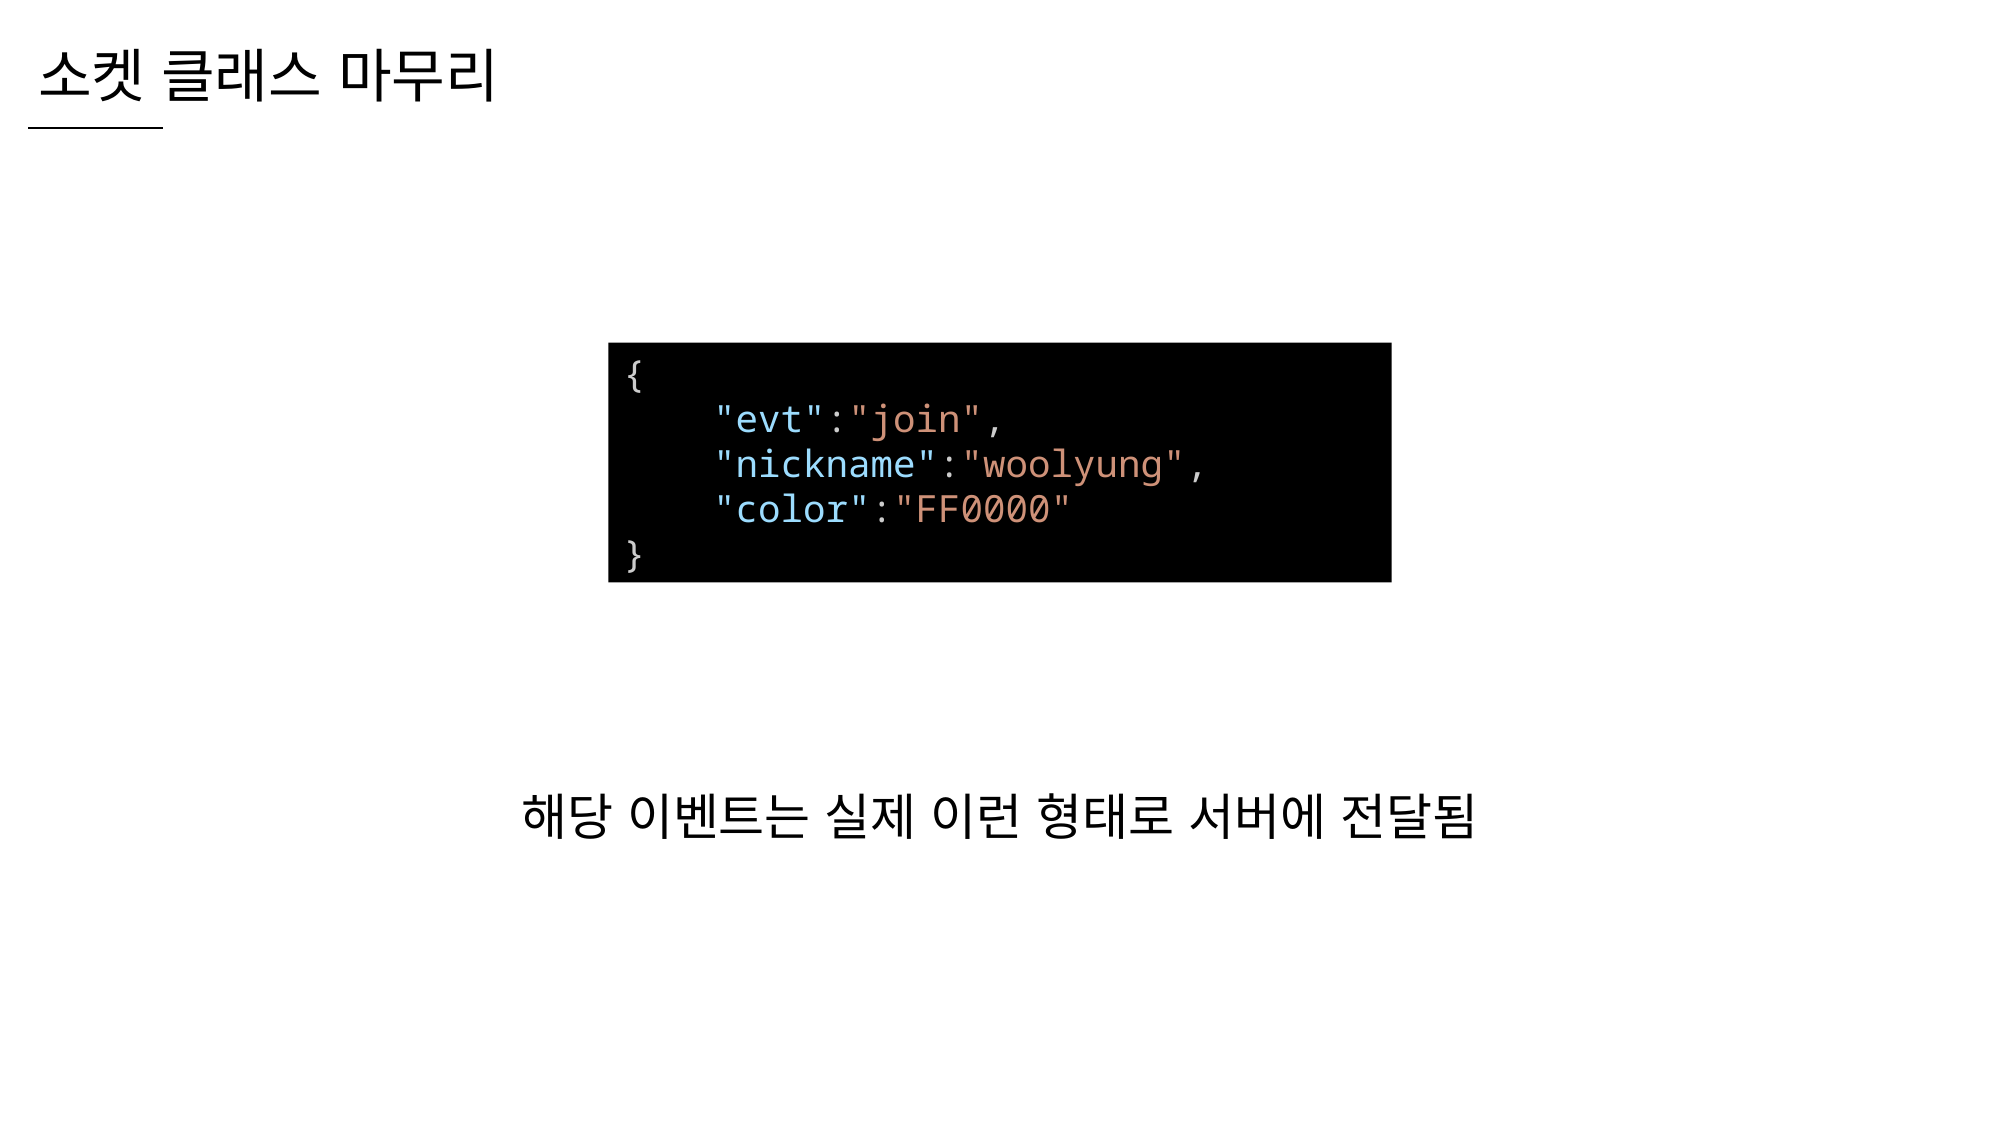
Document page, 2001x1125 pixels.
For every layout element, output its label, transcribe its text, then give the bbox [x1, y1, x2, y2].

text_box 소켓 클래스 마무리 [23, 31, 514, 117]
text_box 해당 이벤트는 실제 이런 형태로 서버에 전달됨 [506, 778, 1494, 854]
text_box { "evt":"join", "nickname":"woolyung", "color":"FF0000" } [608, 342, 1392, 583]
